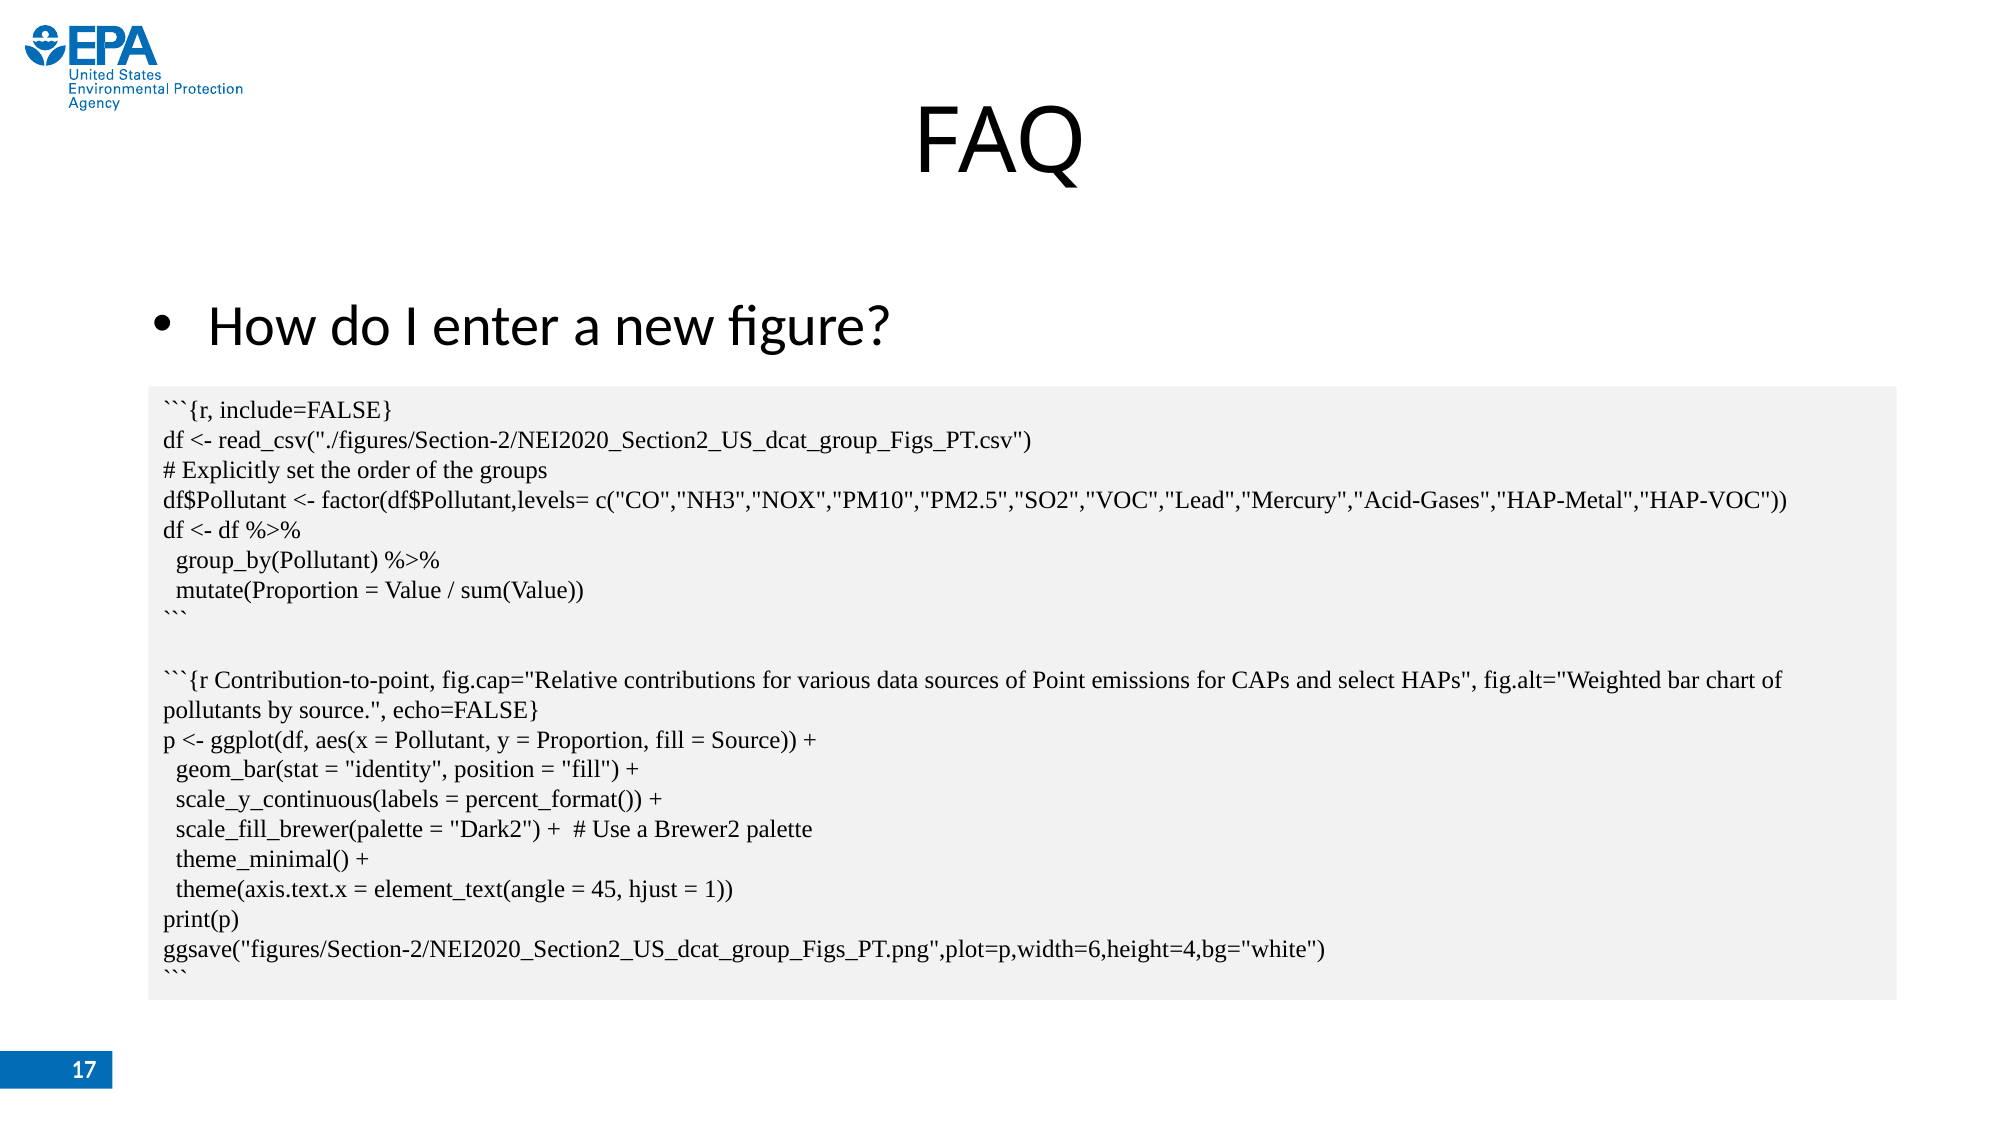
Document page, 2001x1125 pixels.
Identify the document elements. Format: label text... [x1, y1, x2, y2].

text_box How do I enter a new figure? [137, 279, 1863, 365]
text_box ```{r, include=FALSE} df <- read_csv("./figures/Section-2/NEI2020_Section2_US_dcat_group_Figs_PT.csv") # Explicitly set the order of the groups df$Pollutant <- factor(df$Pollutant,levels= c("CO","NH3","NOX","PM10","PM2.5","SO2","VOC","Lead","Mercury","Acid-Gases","HAP-Metal","HAP-VOC")) df <- df %>% group_by(Pollutant) %>% mutate(Proportion = Value / sum(Value)) ``` ```{r Contribution-to-point, fig.cap="Relative contributions for various data sources of Point emissions for CAPs and select HAPs", fig.alt="Weighted bar chart of pollutants by source.", echo=FALSE} p <- ggplot(df, aes(x = Pollutant, y = Proportion, fill = Source)) + geom_bar(stat = "identity", position = "fill") + scale_y_continuous(labels = percent_format()) + scale_fill_brewer(palette = "Dark2") + # Use a Brewer2 palette theme_minimal() + theme(axis.text.x = element_text(angle = 45, hjust = 1)) print(p) ggsave("figures/Section-2/NEI2020_Section2_US_dcat_group_Figs_PT.png",plot=p,width=6,height=4,bg="white") ``` [148, 386, 1897, 1000]
slide_number 17 [35, 1037, 112, 1098]
title FAQ [137, 73, 1863, 212]
